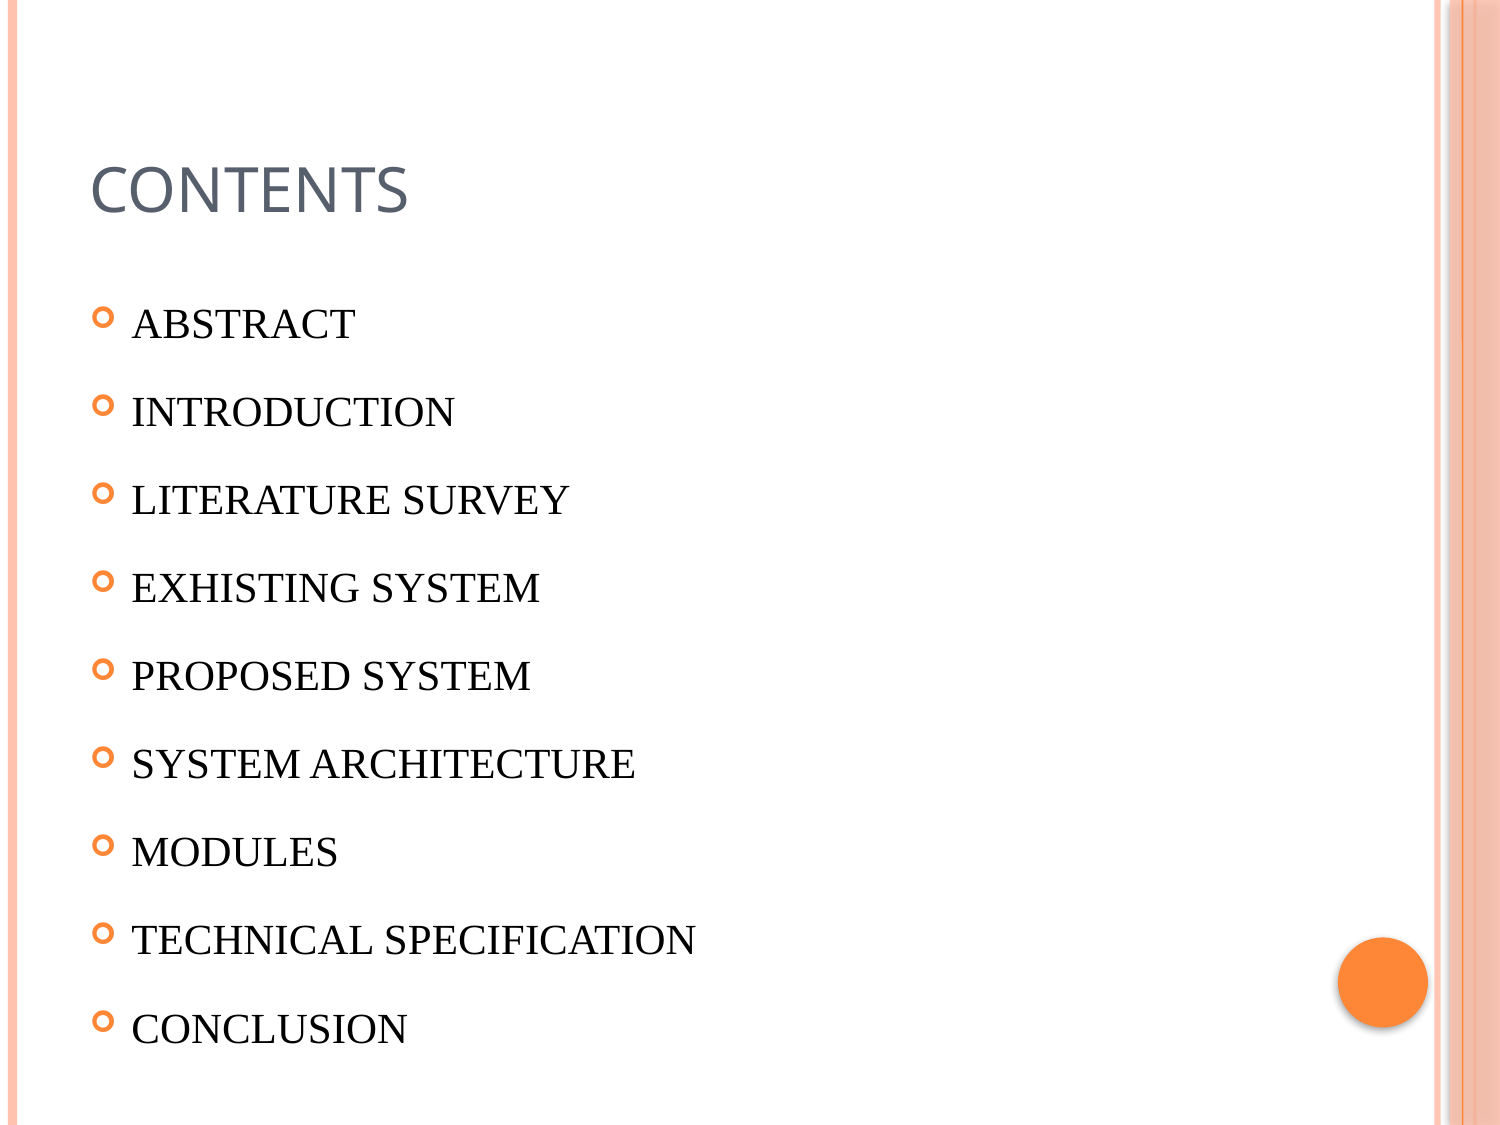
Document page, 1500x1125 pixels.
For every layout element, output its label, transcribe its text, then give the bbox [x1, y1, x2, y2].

title CONTENTS [75, 45, 1300, 233]
list ABSTRACT INTRODUCTION LITERATURE SURVEY EXHISTING SYSTEM PROPOSED SYSTEM SYSTEM ARCHITECTURE MODULES TECHNICAL SPECIFICATION CONCLUSION [75, 262, 1300, 1062]
